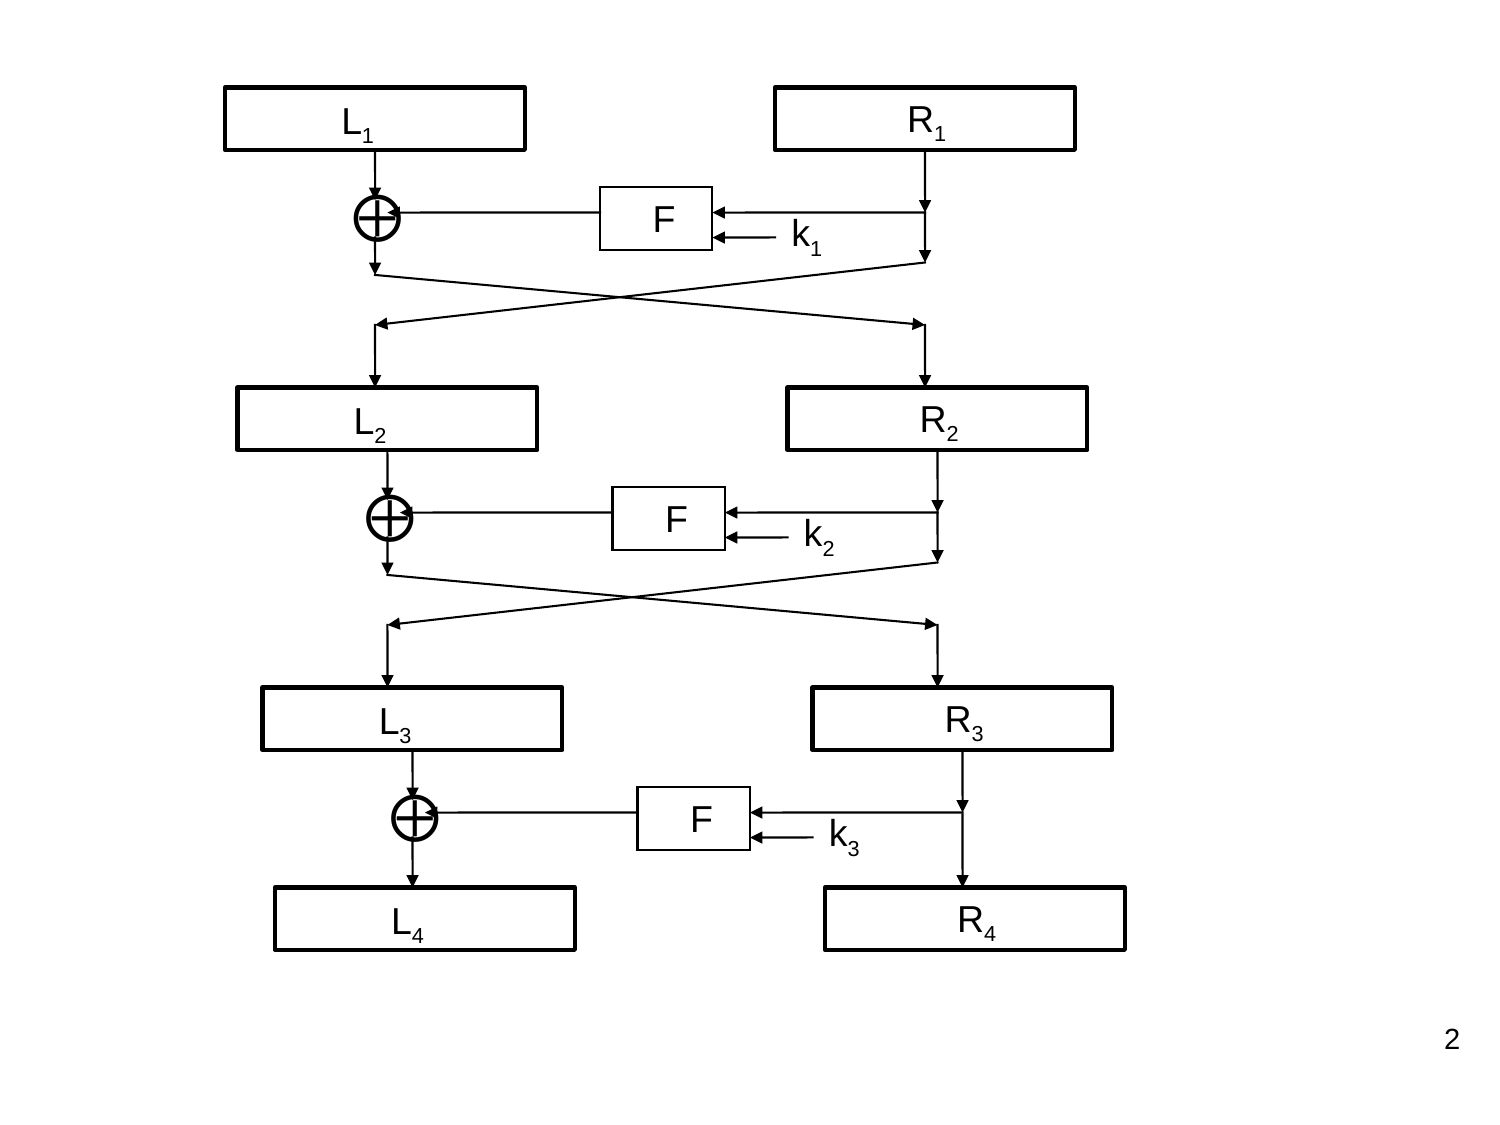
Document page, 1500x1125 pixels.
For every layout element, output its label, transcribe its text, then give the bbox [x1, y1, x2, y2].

text_box [812, 687, 1113, 750]
text_box [387, 574, 937, 631]
text_box [750, 831, 812, 844]
text_box [237, 387, 538, 450]
text_box L3 [363, 750, 427, 756]
text_box [262, 687, 563, 750]
text_box L2 [338, 450, 402, 456]
text_box [918, 324, 932, 387]
text_box [712, 206, 774, 219]
text_box [424, 806, 638, 819]
text_box [956, 814, 969, 887]
slide_number 2 [1162, 1011, 1476, 1088]
text_box [750, 806, 812, 819]
text_box [600, 187, 713, 250]
text_box [931, 624, 944, 687]
text_box [956, 754, 969, 813]
text_box ⨁ [374, 774, 443, 850]
text_box R3 [929, 750, 999, 754]
text_box [406, 837, 419, 887]
text_box [774, 87, 1075, 150]
text_box L1 [326, 150, 389, 156]
text_box R4 [942, 950, 1011, 954]
text_box F [637, 187, 691, 248]
text_box [368, 237, 382, 274]
text_box [918, 212, 932, 263]
text_box k1 [774, 201, 839, 268]
text_box [224, 87, 525, 150]
text_box [399, 506, 613, 519]
text_box [931, 454, 944, 512]
text_box [824, 887, 1125, 950]
text_box [381, 456, 394, 500]
text_box [406, 756, 419, 800]
text_box [712, 231, 774, 244]
text_box [381, 624, 394, 687]
text_box [274, 887, 575, 950]
text_box [787, 387, 1088, 450]
text_box F [675, 787, 728, 848]
text_box F [650, 487, 703, 548]
text_box [387, 206, 601, 219]
text_box [381, 537, 394, 574]
text_box k2 [787, 501, 851, 568]
text_box R1 [892, 150, 961, 154]
text_box R2 [904, 450, 974, 454]
text_box [612, 487, 725, 550]
text_box ⨁ [349, 474, 418, 550]
text_box [374, 274, 925, 331]
text_box [637, 787, 750, 850]
text_box [368, 156, 382, 200]
text_box [368, 324, 382, 387]
text_box [376, 297, 616, 330]
text_box [724, 506, 787, 519]
text_box [388, 597, 628, 630]
text_box k3 [812, 801, 876, 868]
text_box [724, 531, 787, 544]
text_box L4 [376, 950, 439, 956]
text_box ⨁ [337, 174, 405, 250]
text_box [918, 154, 932, 212]
text_box [931, 512, 944, 562]
